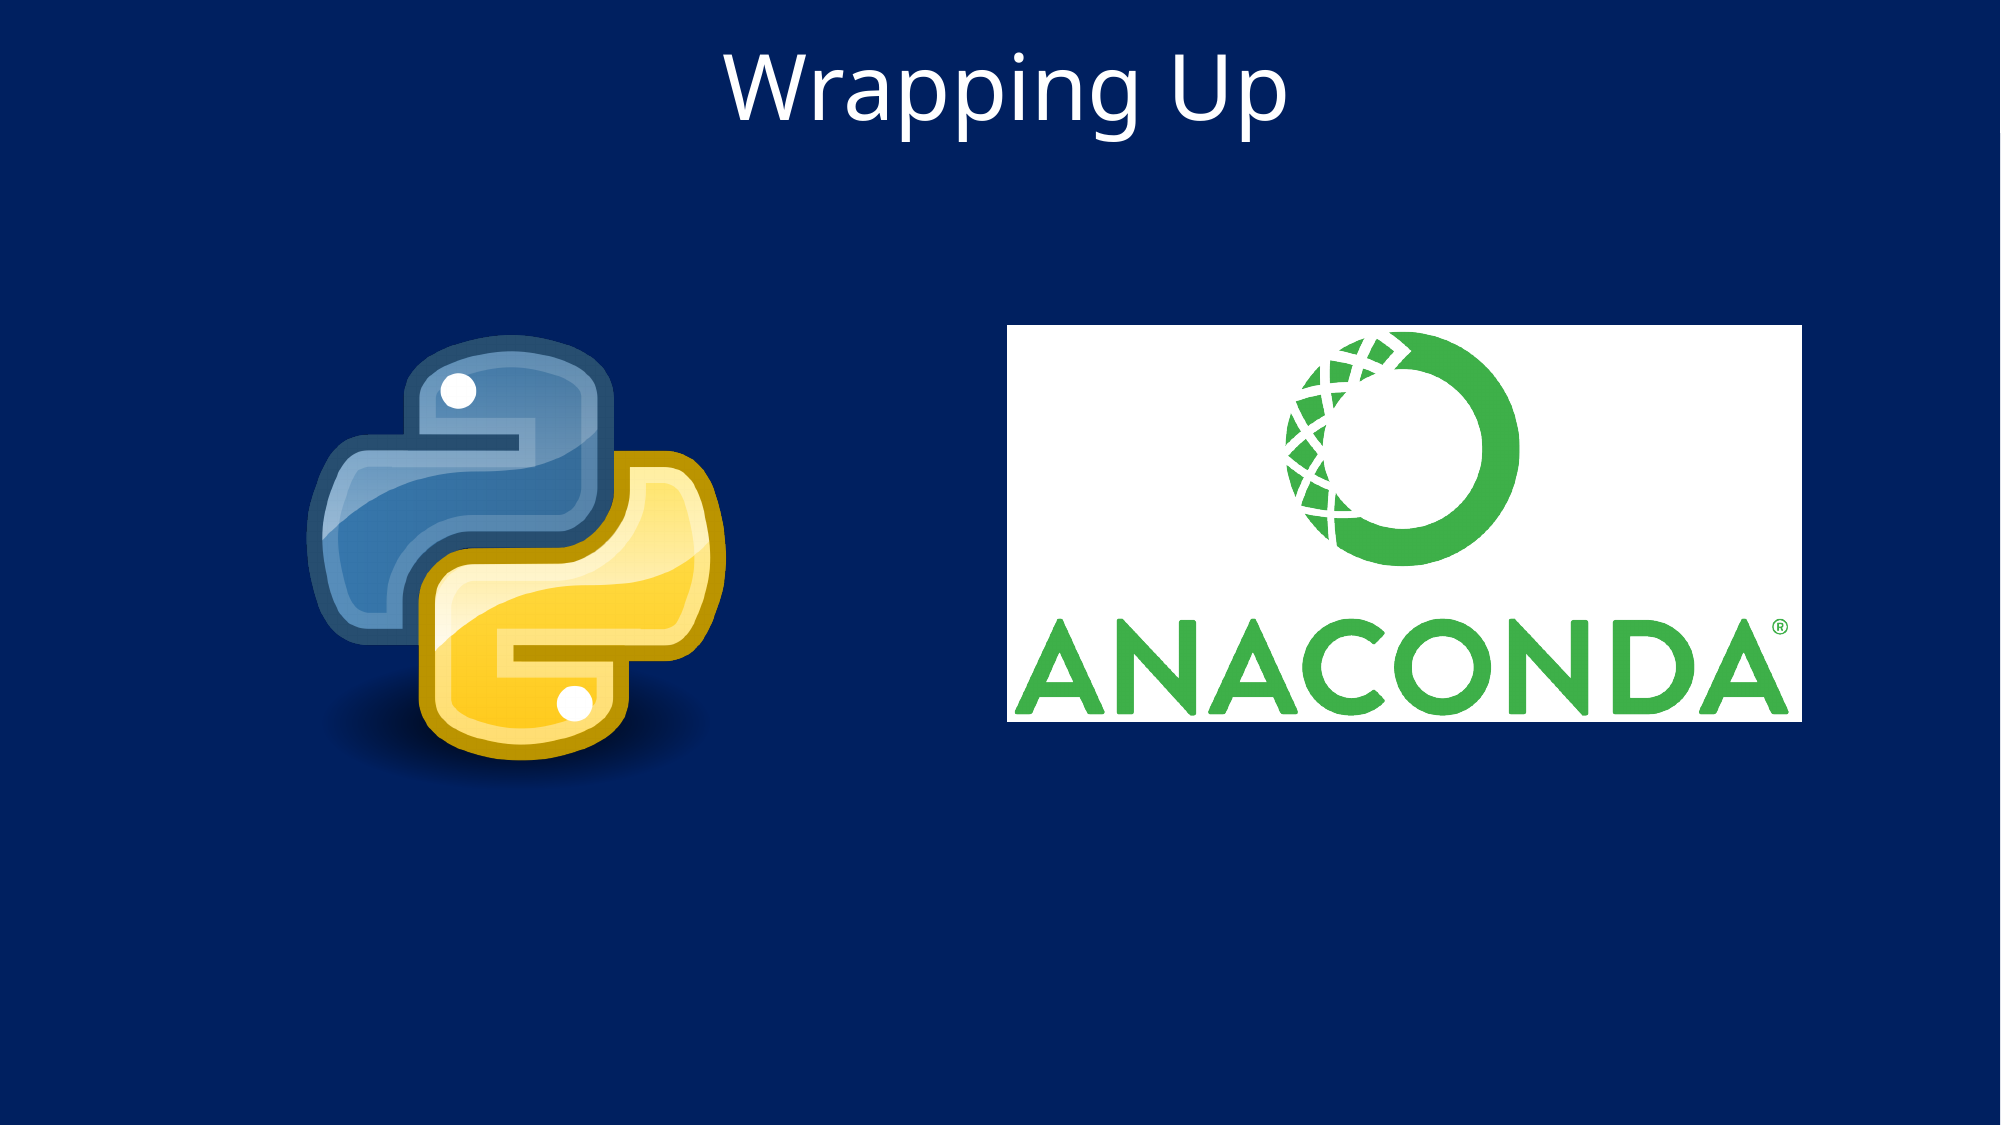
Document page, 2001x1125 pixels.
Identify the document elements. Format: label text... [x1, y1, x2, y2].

picture [1007, 324, 1803, 723]
picture [277, 324, 755, 801]
title Wrapping Up [15, 21, 2000, 102]
text_box [0, 0, 2000, 153]
